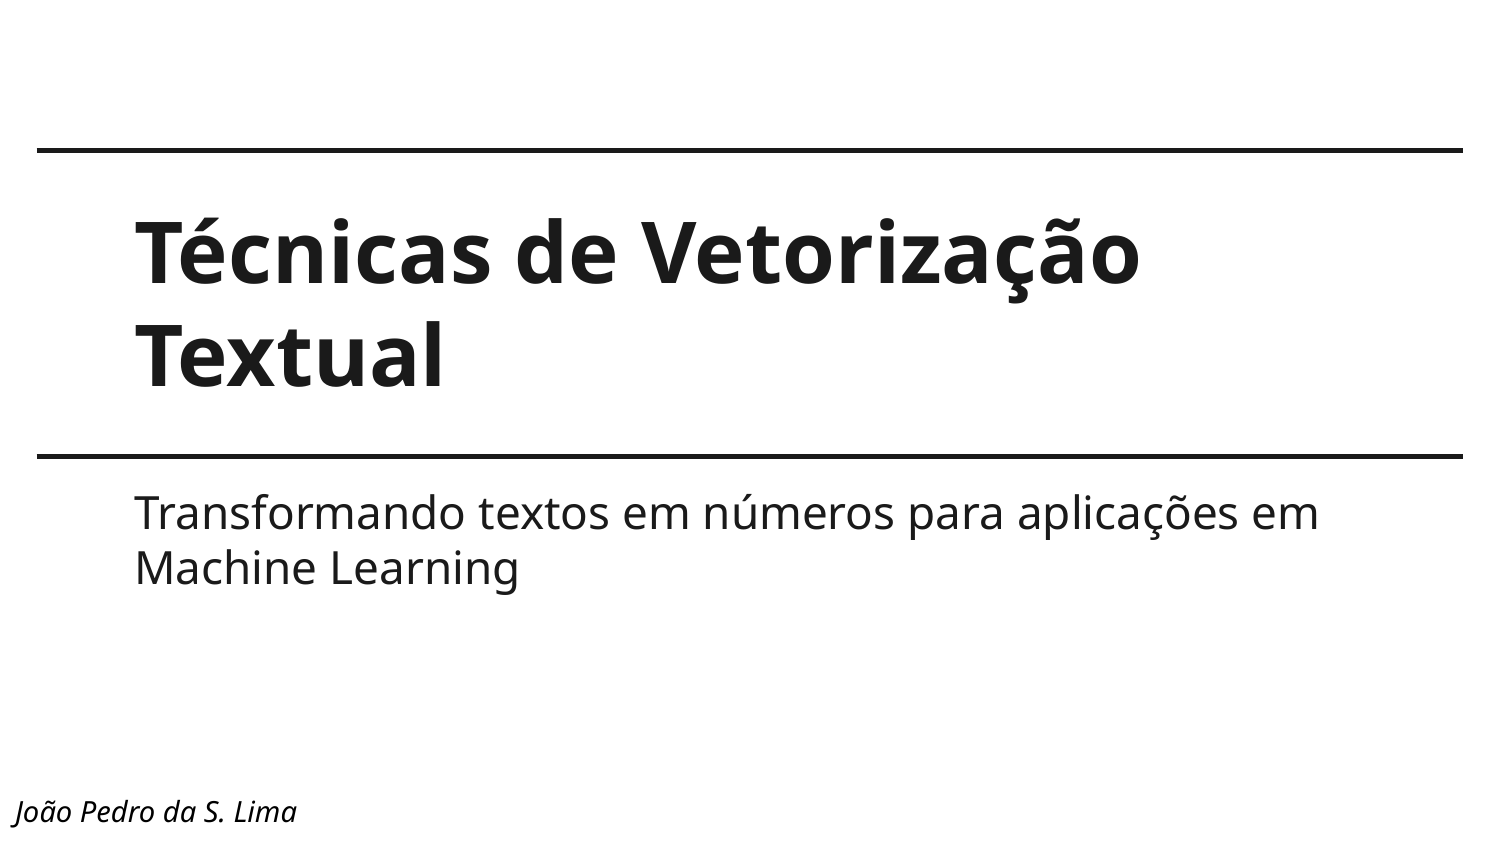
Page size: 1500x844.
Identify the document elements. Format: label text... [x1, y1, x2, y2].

title Técnicas de Vetorização Textual [119, 183, 1381, 454]
title Transformando textos em números para aplicações em Machine Learning [119, 468, 1381, 742]
text_box João Pedro da S. Lima [0, 778, 351, 843]
